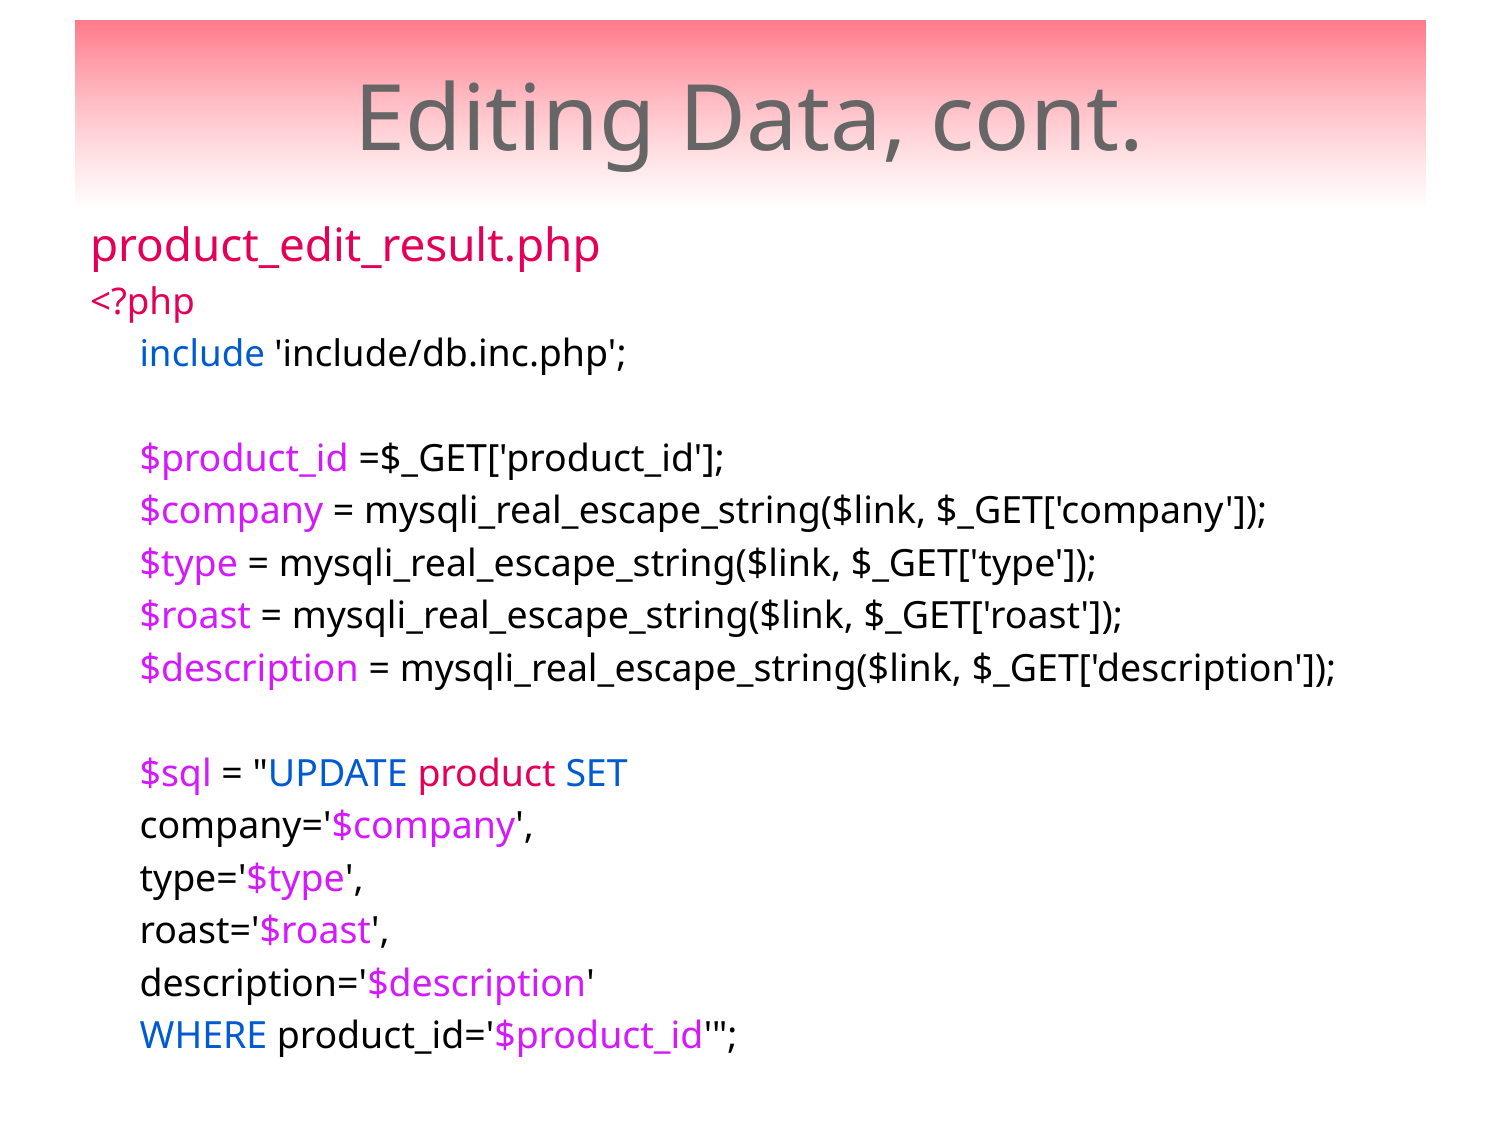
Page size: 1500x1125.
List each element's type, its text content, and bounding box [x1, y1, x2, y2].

list product_edit_result.php <?php include 'include/db.inc.php'; $product_id =$_GET['product_id']; $company = mysqli_real_escape_string($link, $_GET['company']); $type = mysqli_real_escape_string($link, $_GET['type']); $roast = mysqli_real_escape_string($link, $_GET['roast']); $description = mysqli_real_escape_string($link, $_GET['description']); $sql = "UPDATE product SET company='$company', type='$type', roast='$roast', description='$description' WHERE product_id='$product_id'"; [75, 207, 1425, 1070]
title Editing Data, cont. [75, 20, 1425, 207]
